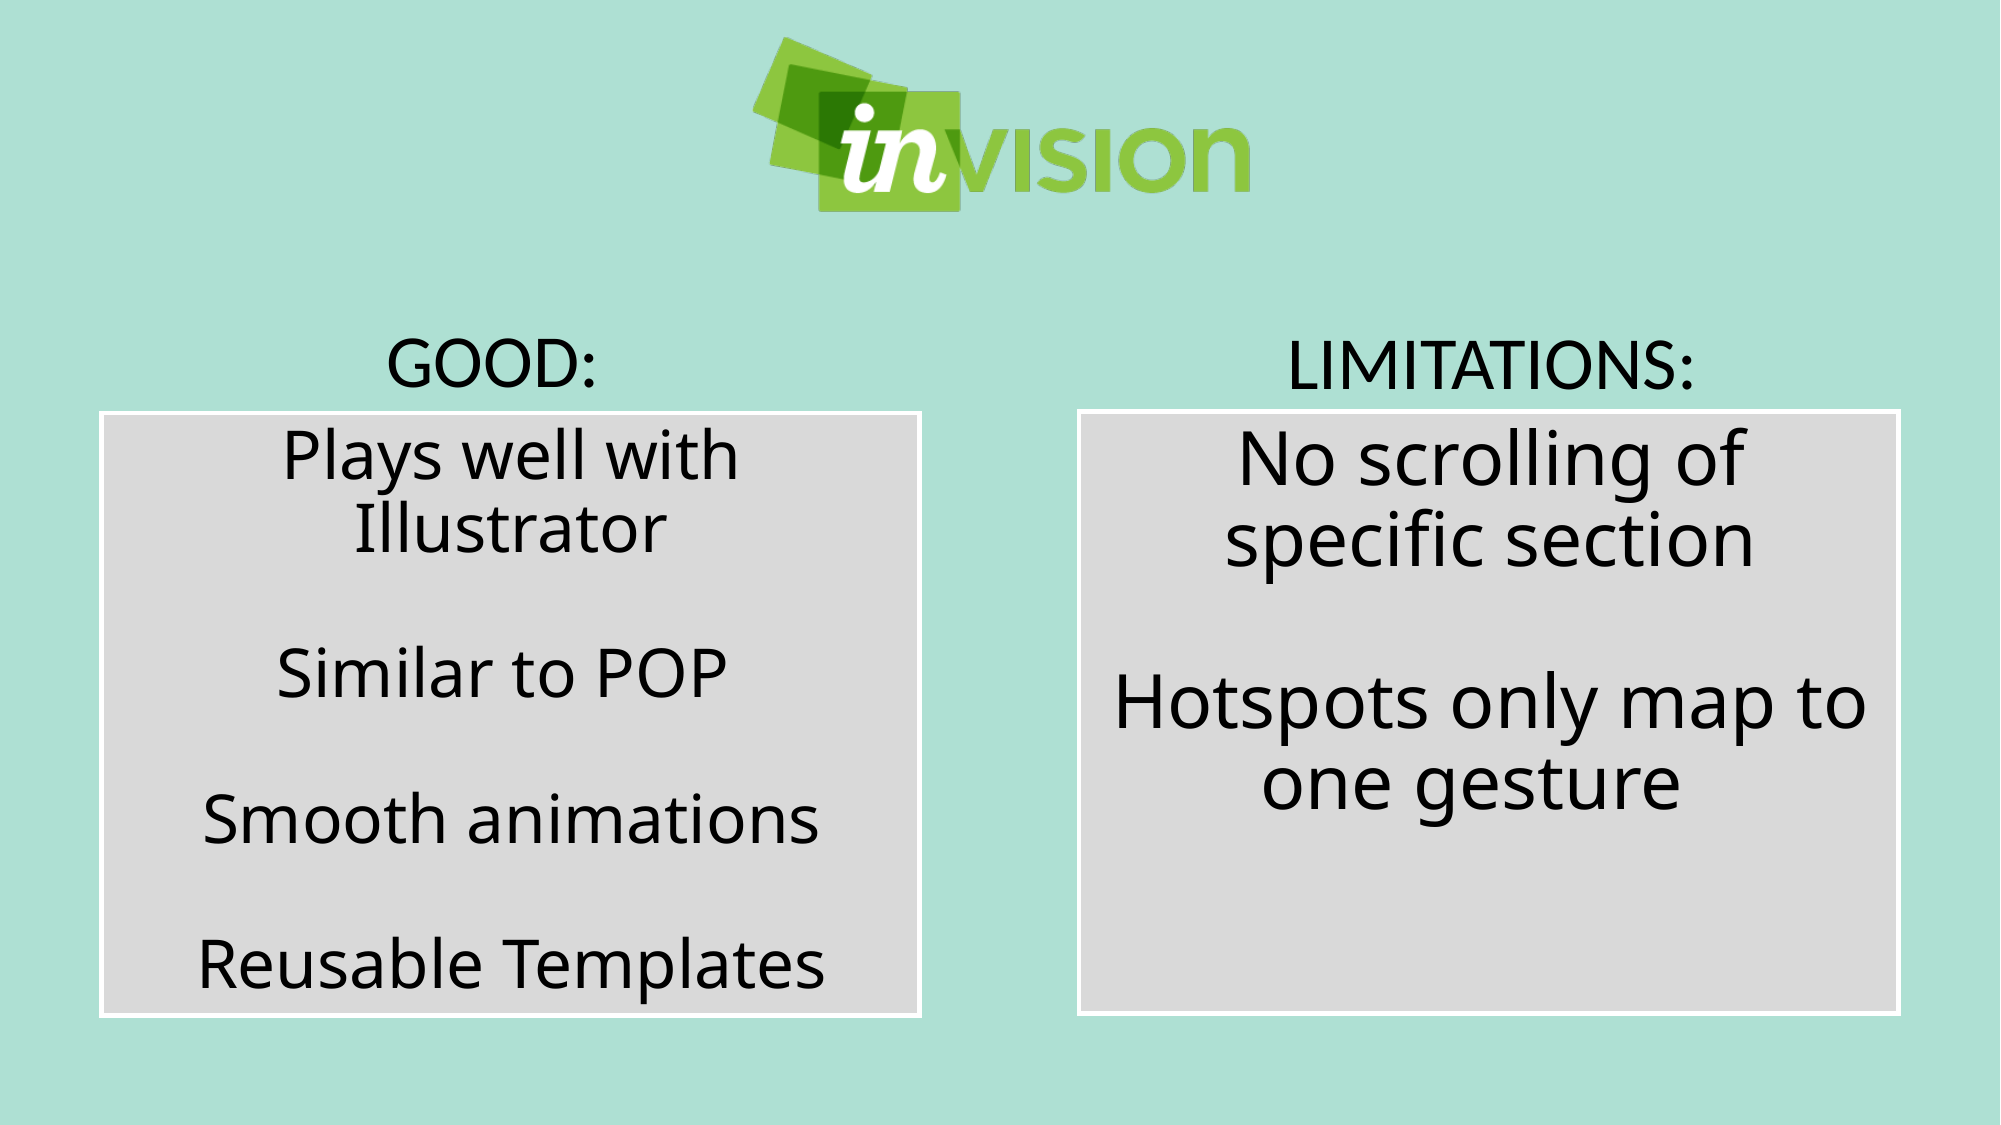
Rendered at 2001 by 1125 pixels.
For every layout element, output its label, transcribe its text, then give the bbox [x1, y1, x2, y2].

text_box GOOD: [289, 305, 698, 411]
text_box No scrolling of specific section Hotspots only map to one gesture [1083, 413, 1899, 1016]
picture [726, 8, 1276, 268]
text_box [1078, 411, 1900, 1015]
text_box LIMITATIONS: [1272, 306, 1713, 412]
text_box Plays well with Illustrator Similar to POP Smooth animations Reusable Templates [102, 413, 921, 1016]
